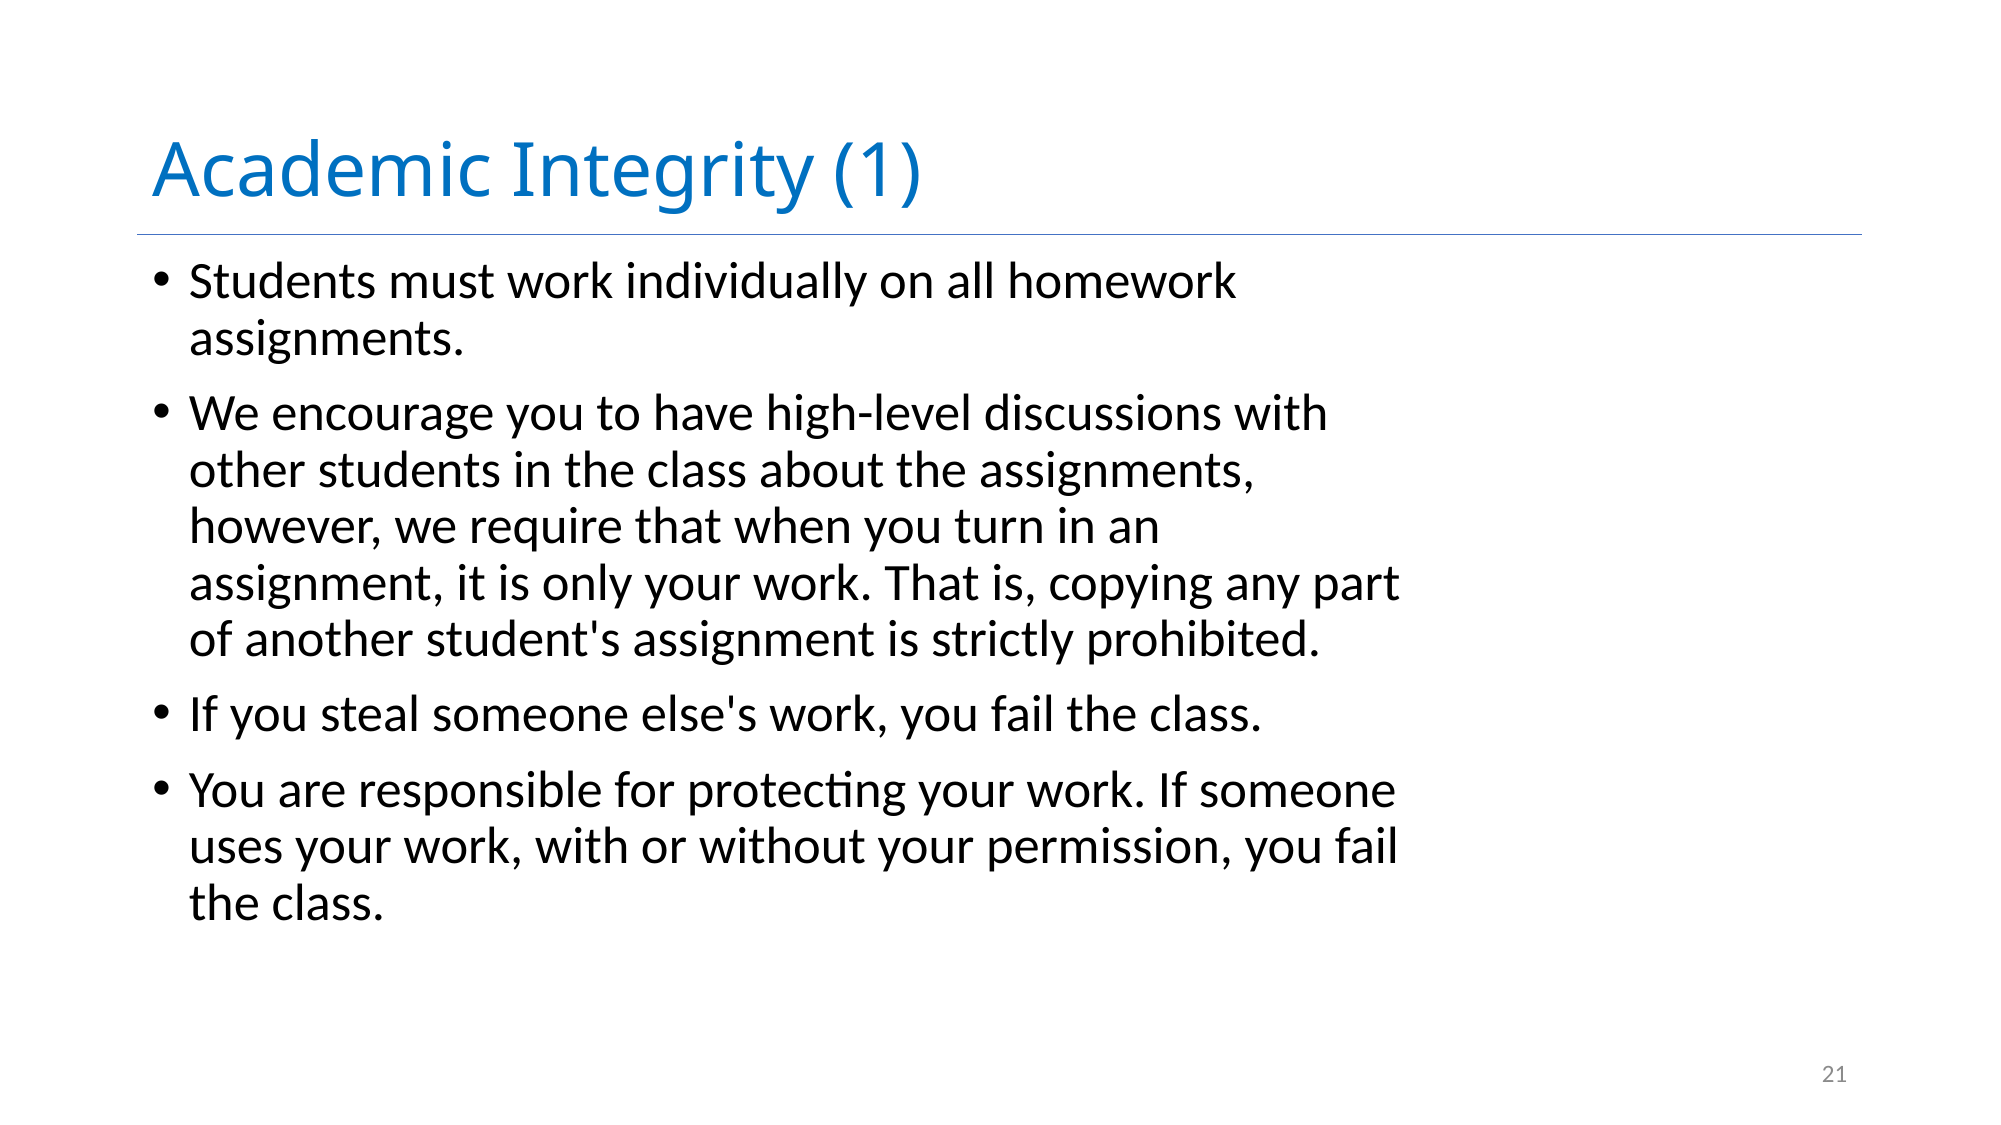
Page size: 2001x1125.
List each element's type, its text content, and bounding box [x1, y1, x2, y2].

list Students must work individually on all homework assignments. We encourage you to have high-level discussions with other students in the class about the assignments, however, we require that when you turn in an assignment, it is only your work. That is, copying any part of another student's assignment is strictly prohibited. If you steal someone else's work, you fail the class. You are responsible for protecting your work. If someone uses your work, with or without your permission, you fail the class. [137, 246, 1432, 960]
slide_number 21 [1412, 1042, 1863, 1103]
title Academic Integrity (1) [137, 3, 1863, 221]
